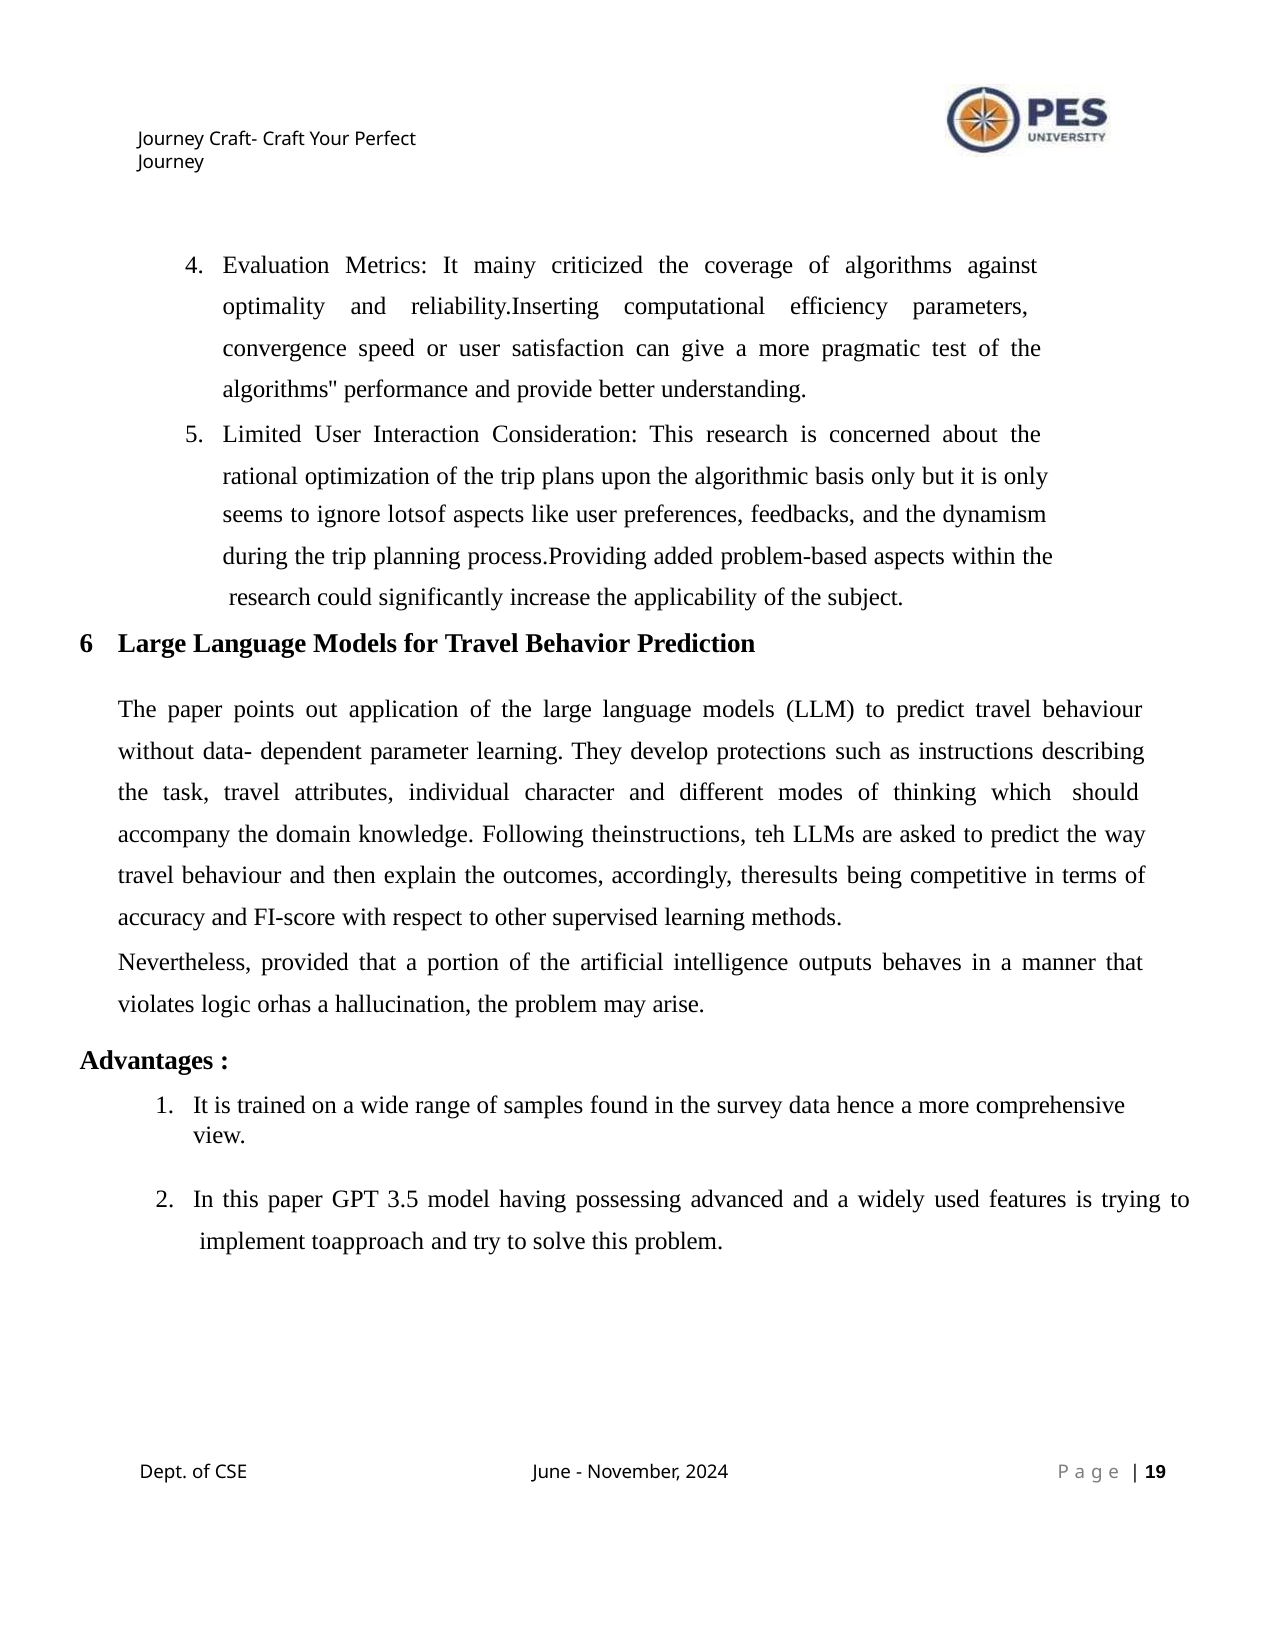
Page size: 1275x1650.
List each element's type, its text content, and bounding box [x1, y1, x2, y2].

slide_number P a g e | 10 [1055, 1459, 1170, 1650]
footer Dept. of CSE [137, 1459, 252, 1650]
picture [945, 84, 1111, 157]
text_box Evaluation Metrics: It mainy criticized the coverage of algorithms against optimality and reliability.Inserting computational efficiency parameters, convergence speed or user satisfaction can give a more pragmatic test of the algorithms'' performance and provide better understanding. Limited User Interaction Consideration: This research is concerned about the rational optimization of the trip plans upon the algorithmic basis only but it is only seems to ignore lotsof aspects like user preferences, feedbacks, and the dynamism during the trip planning process.Providing added problem-based aspects within the research could significantly increase the applicability of the subject. Large Language Models for Travel Behavior Prediction The paper points out application of the large language models (LLM) to predict travel behaviour without data- dependent parameter learning. They develop protections such as instructions describing the task, travel attributes, individual character and different modes of thinking which should accompany the domain knowledge. Following theinstructions, teh LLMs are asked to predict the way travel behaviour and then explain the outcomes, accordingly, theresults being competitive in terms of accuracy and FI-score with respect to other supervised learning methods. Nevertheless, provided that a portion of the artificial intelligence outputs behaves in a manner that violates logic orhas a hallucination, the problem may arise. Advantages : It is trained on a wide range of samples found in the survey data hence a more comprehensive view. In this paper GPT 3.5 model having possessing advanced and a widely used features is trying to implement toapproach and try to solve this problem. [77, 234, 1196, 1255]
text_box Journey Craft- Craft Your Perfect Journey [135, 124, 486, 172]
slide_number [530, 1459, 730, 1650]
